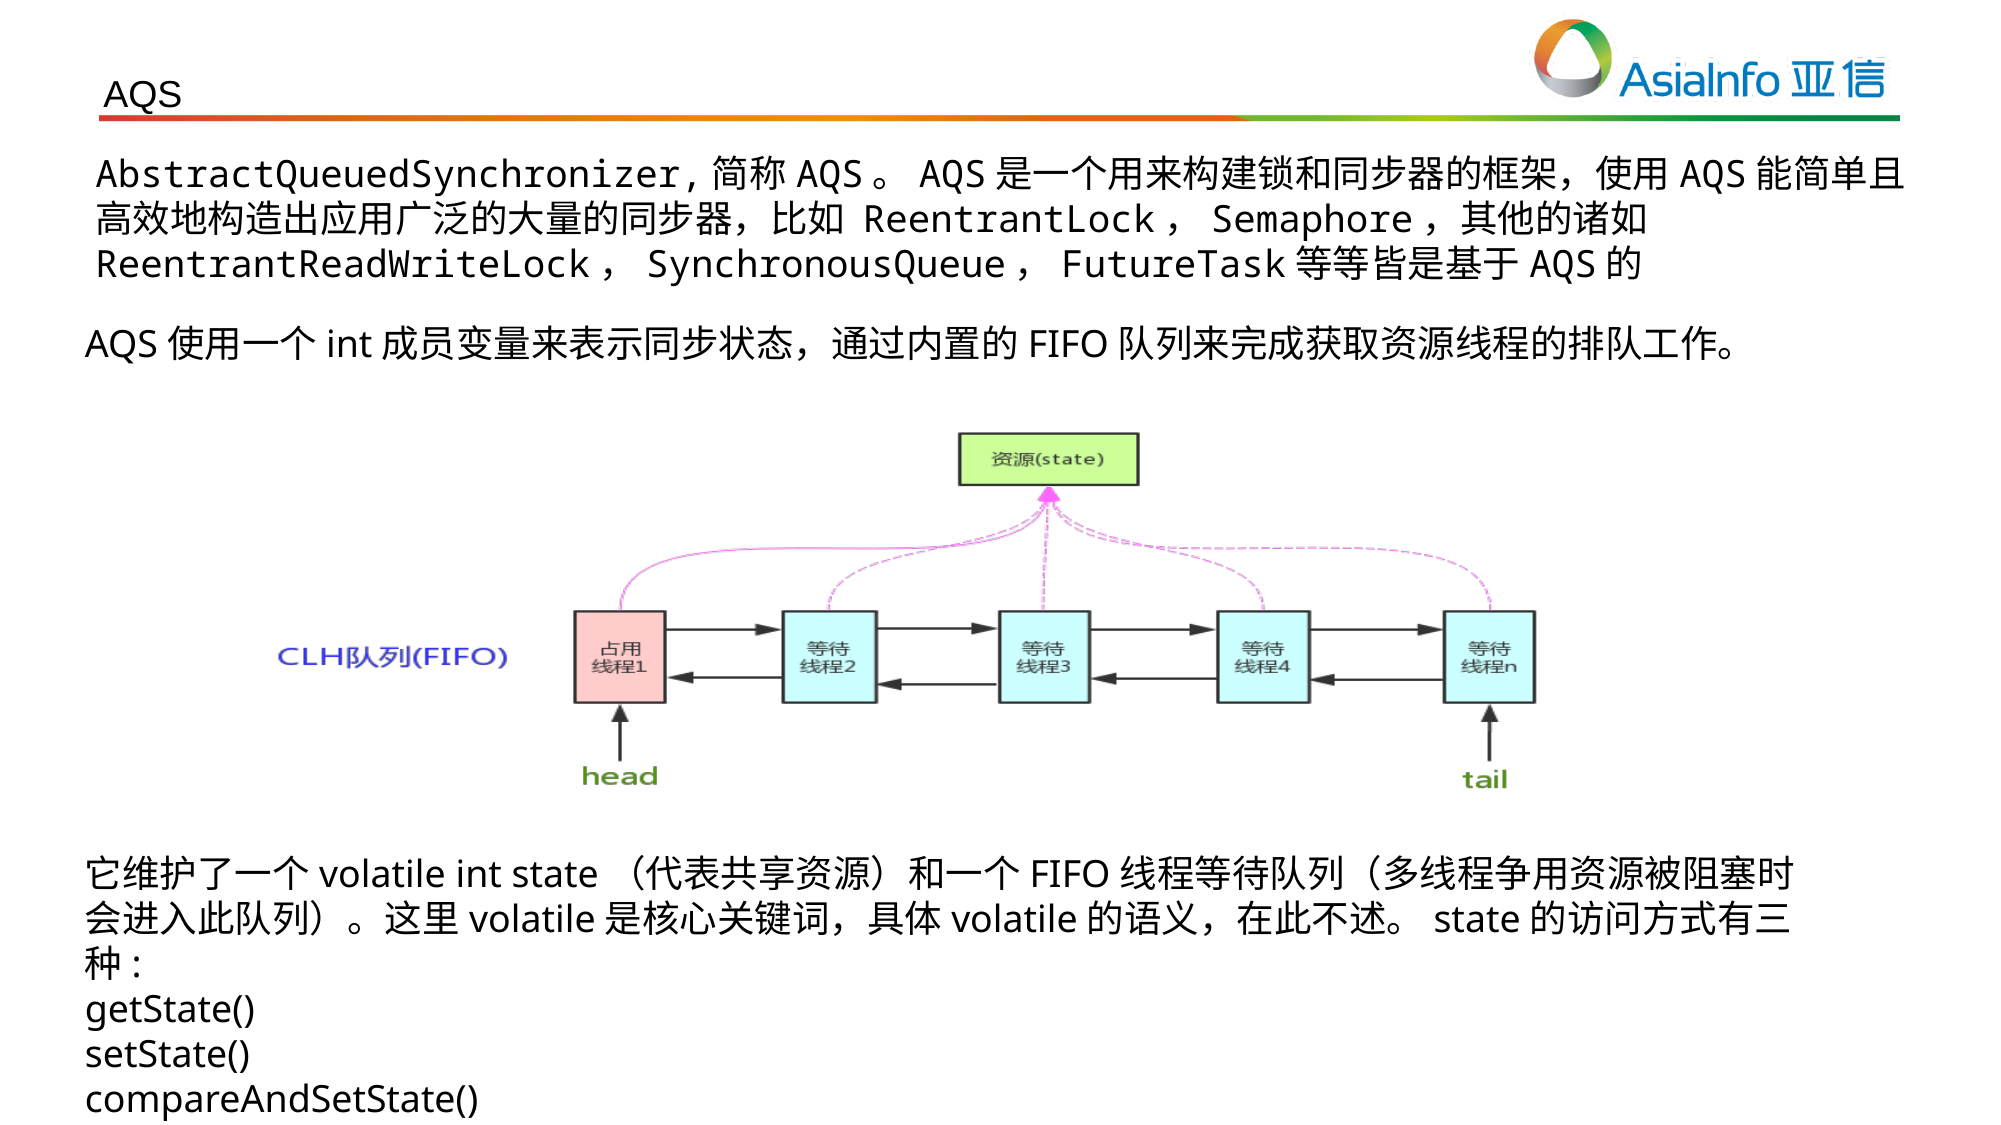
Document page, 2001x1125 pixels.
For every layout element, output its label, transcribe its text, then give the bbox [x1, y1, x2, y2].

picture [99, 0, 1900, 130]
text_box 它维护了一个volatile int state（代表共享资源）和一个FIFO线程等待队列（多线程争用资源被阻塞时会进入此队列）。这里volatile是核心关键词，具体volatile的语义，在此不述。state的访问方式有三种: getState() setState() compareAndSetState() [70, 842, 1812, 1125]
text_box AbstractQueuedSynchronizer,简称AQS。AQS是一个用来构建锁和同步器的框架，使用AQS能简单且高效地构造出应用广泛的大量的同步器，比如 ReentrantLock，Semaphore，其他的诸如ReentrantReadWriteLock，SynchronousQueue，FutureTask等等皆是基于AQS的 [80, 142, 1956, 293]
picture [194, 379, 1613, 837]
text_box AQS使用一个int成员变量来表示同步状态，通过内置的FIFO队列来完成获取资源线程的排队工作。 [70, 313, 1883, 373]
text_box AQS [88, 62, 198, 123]
